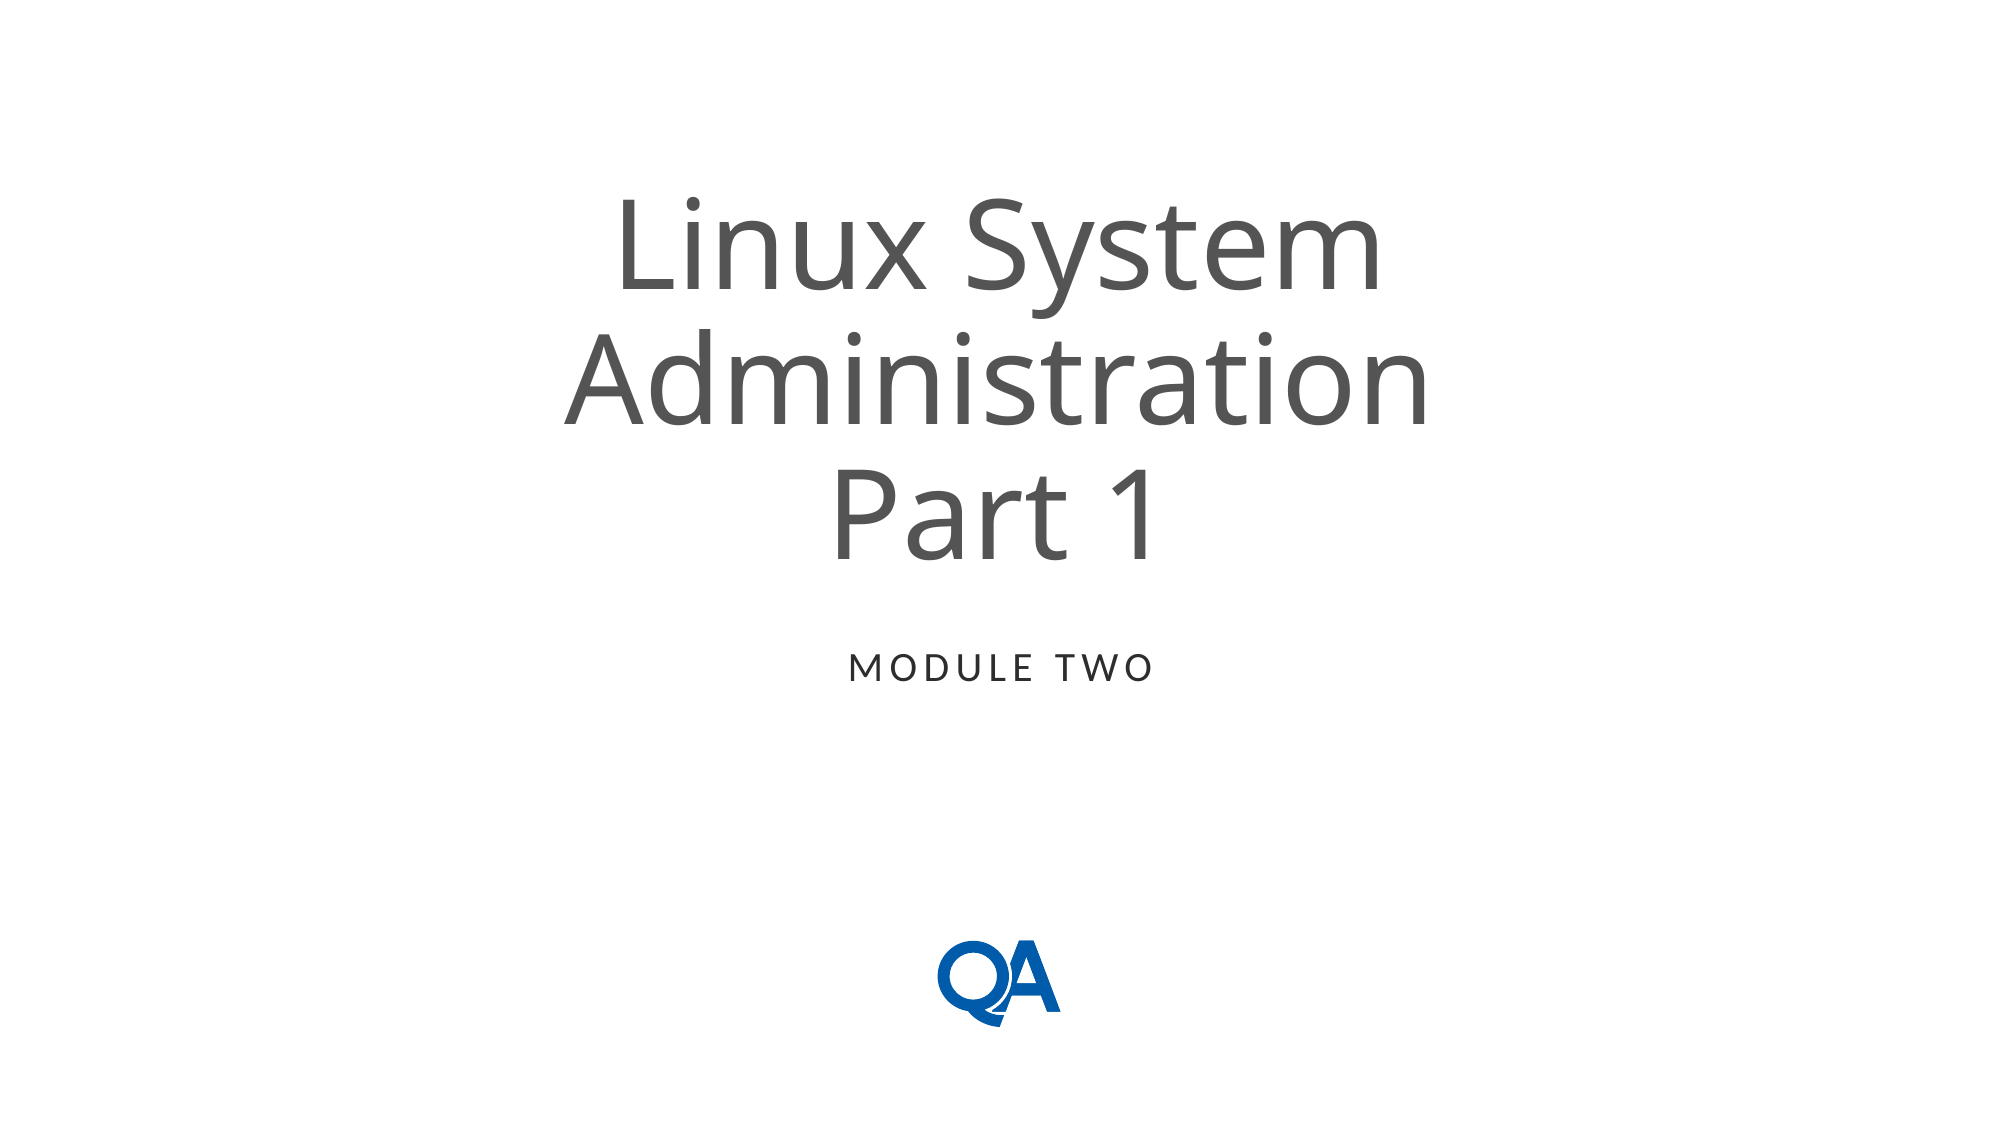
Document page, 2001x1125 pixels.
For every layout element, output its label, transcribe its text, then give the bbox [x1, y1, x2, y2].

title Linux System Administration Part 1 [150, 174, 1851, 594]
subtitle Module Two [150, 637, 1851, 710]
